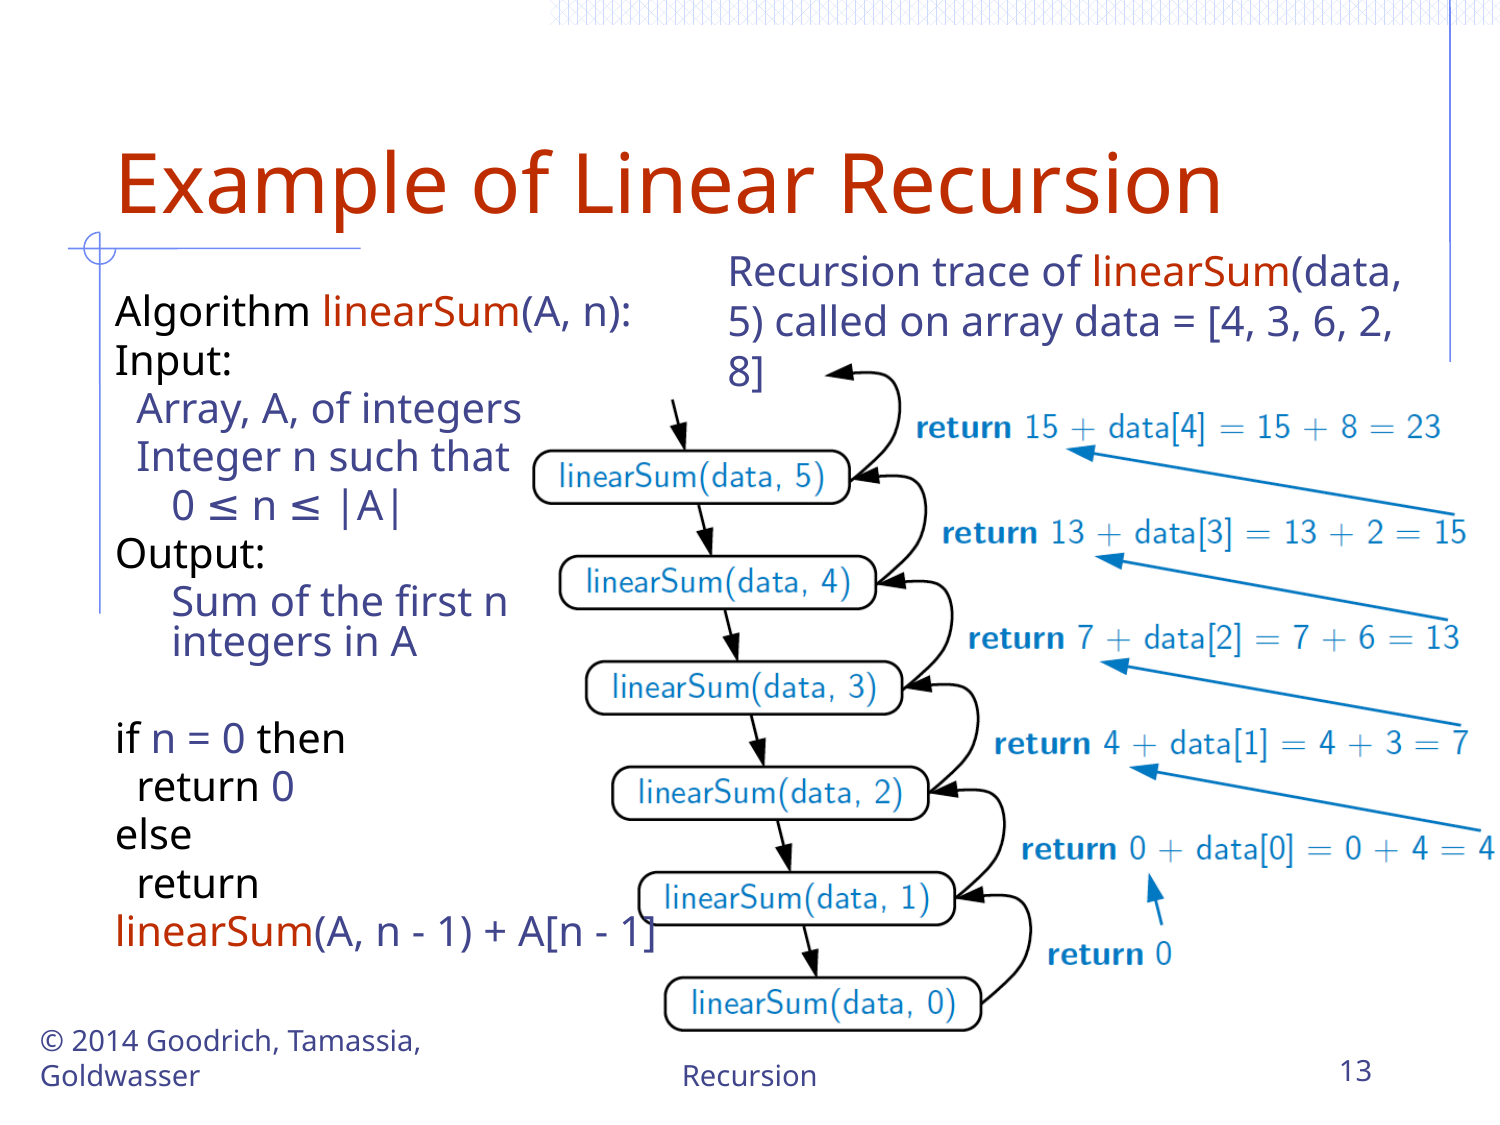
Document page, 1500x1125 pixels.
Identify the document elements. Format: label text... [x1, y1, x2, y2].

slide_number 13 [1074, 1047, 1388, 1101]
list Algorithm linearSum(A, n): Input: Array, A, of integers Integer n such that 0 ≤ n ≤ |A| Output: Sum of the first n integers in A if n = 0 then return 0 else return linearSum(A, n - 1) + A[n - 1] [99, 287, 712, 1038]
footer Recursion [588, 1047, 988, 1101]
text_box Recursion trace of linearSum(data, 5) called on array data = [4, 3, 6, 2, 8] [712, 237, 1438, 360]
picture [528, 362, 1500, 1038]
slide_number © 2014 Goodrich, Tamassia, Goldwasser [24, 1024, 588, 1101]
title Example of Linear Recursion [99, 50, 1375, 238]
